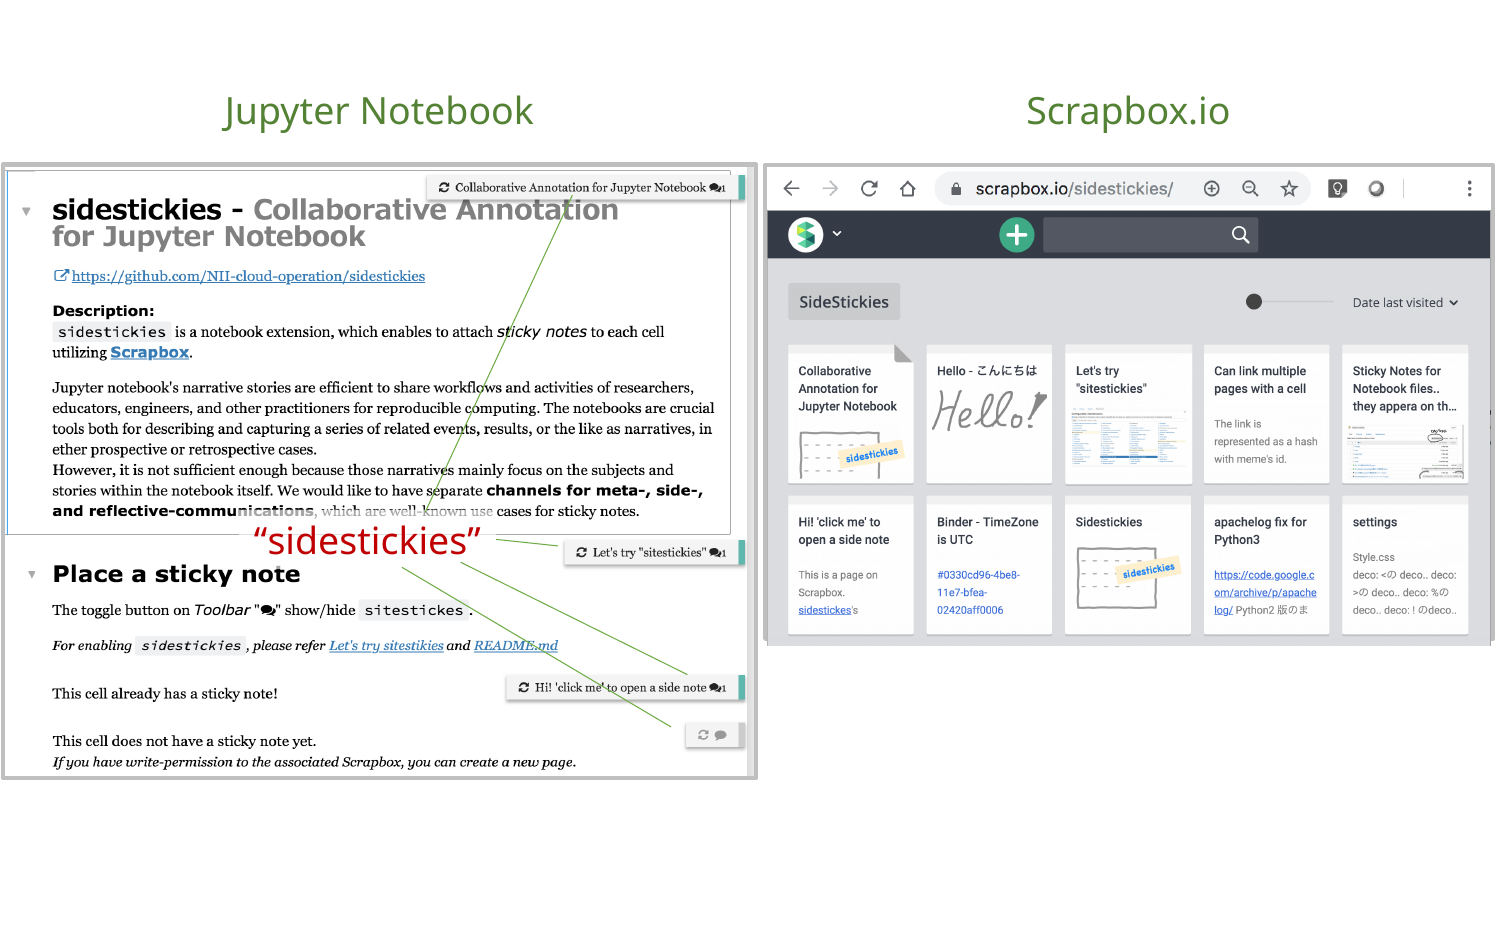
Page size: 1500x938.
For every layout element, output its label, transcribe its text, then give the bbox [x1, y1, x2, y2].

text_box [460, 562, 688, 675]
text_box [425, 195, 573, 513]
picture [1064, 343, 1195, 487]
text_box Jupyter Notebook [210, 79, 550, 139]
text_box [401, 567, 671, 727]
text_box Scrapbox.io [1011, 79, 1247, 139]
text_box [767, 166, 1491, 646]
picture [5, 166, 755, 776]
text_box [508, 539, 558, 546]
